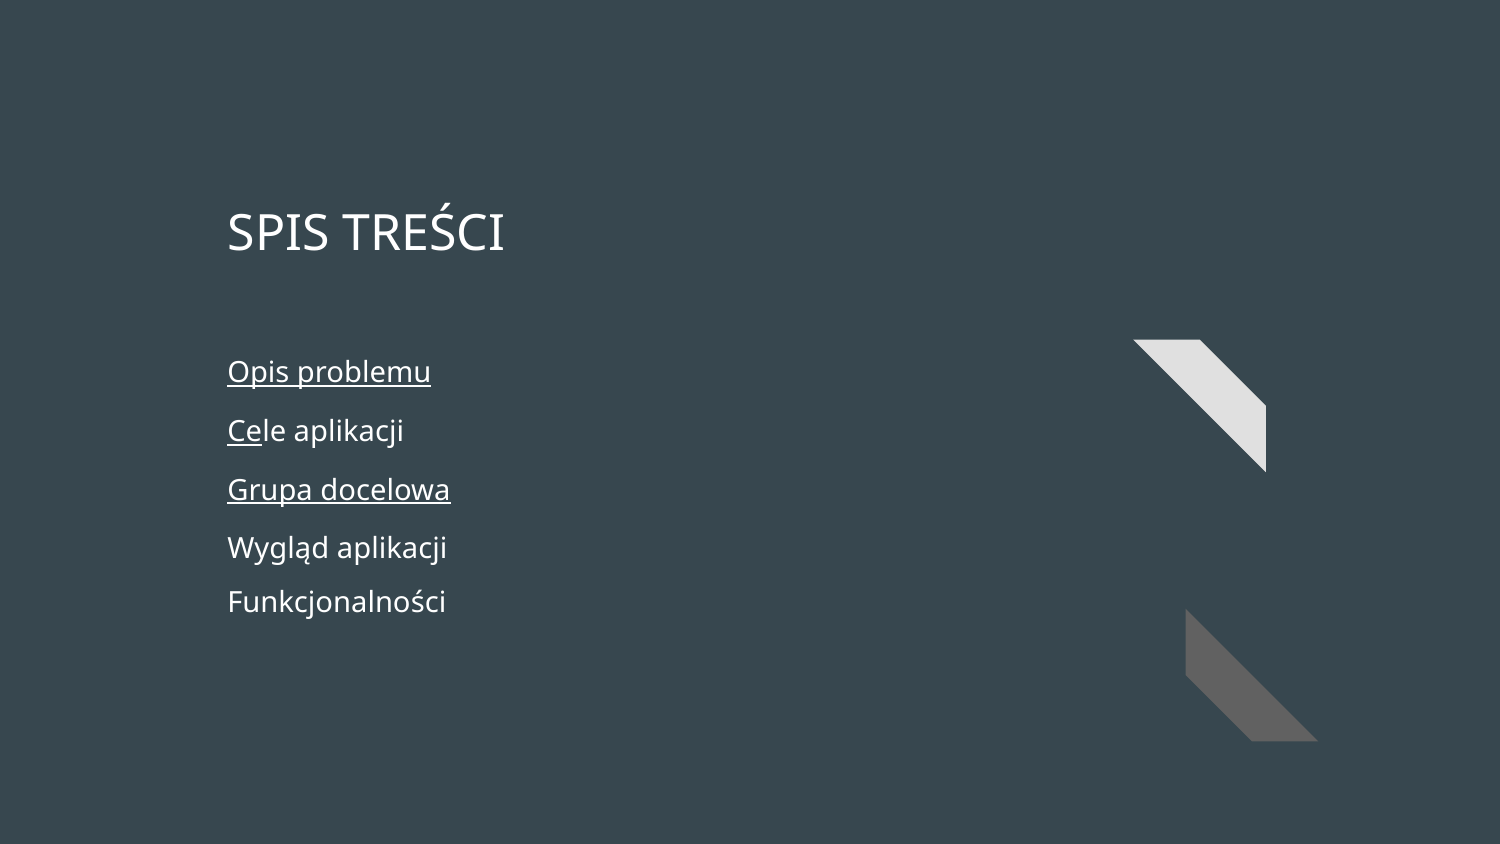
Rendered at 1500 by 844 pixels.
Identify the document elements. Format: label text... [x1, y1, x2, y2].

text_box Opis problemu Cele aplikacji Grupa docelowa Wygląd aplikacji Funkcjonalności [212, 338, 708, 671]
text_box SPIS TREŚCI [212, 185, 1368, 266]
